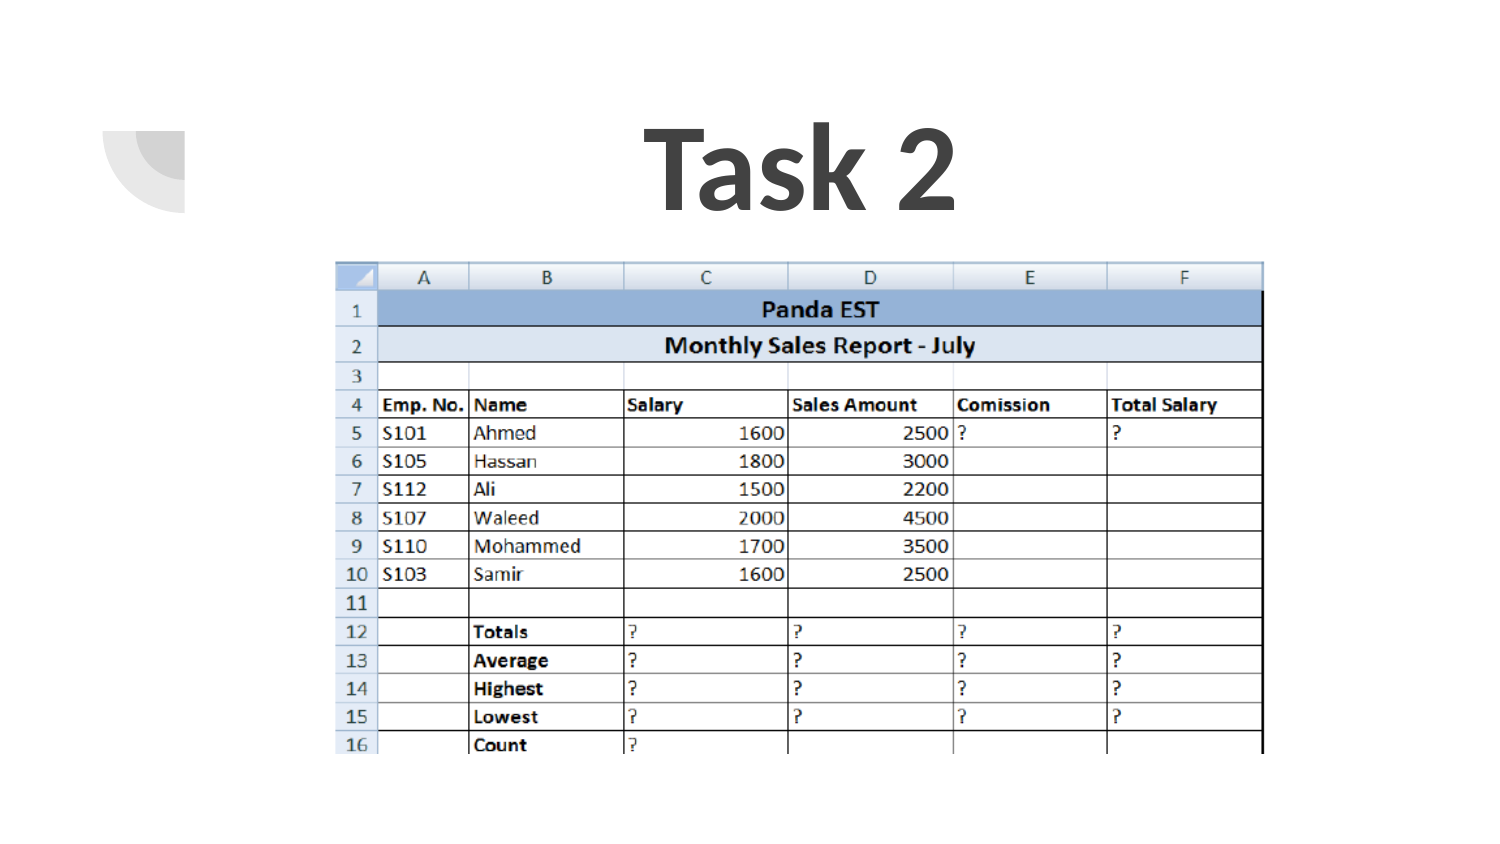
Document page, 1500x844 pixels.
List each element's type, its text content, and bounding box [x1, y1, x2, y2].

picture [329, 255, 1272, 754]
title Task 2 [224, 70, 1378, 235]
